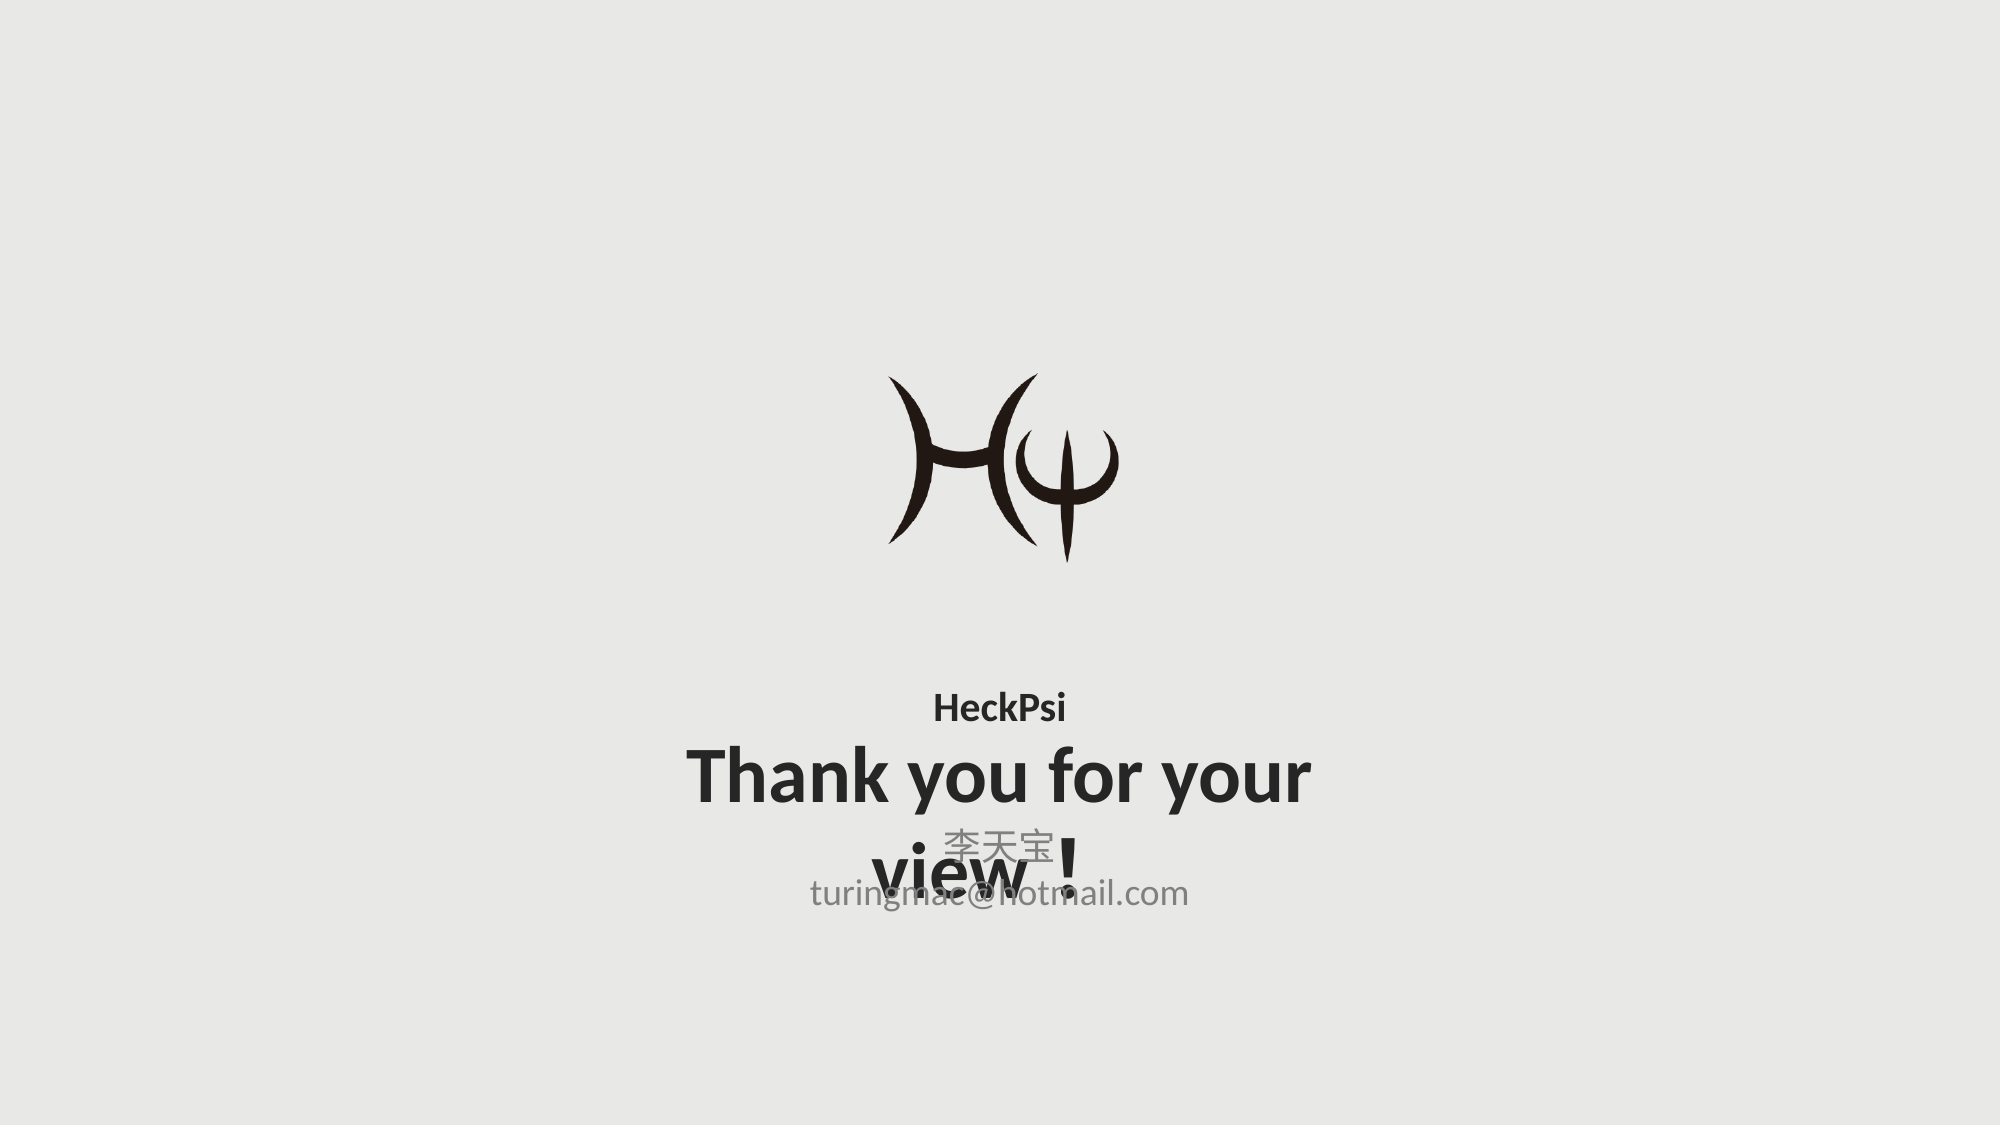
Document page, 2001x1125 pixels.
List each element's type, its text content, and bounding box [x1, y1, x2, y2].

text_box HeckPsi [737, 672, 1263, 714]
text_box [845, 312, 1155, 621]
picture [888, 373, 1119, 563]
text_box 李天宝 turingmac@hotmail.com [783, 815, 1217, 921]
text_box Thank you for your view！ [552, 714, 1448, 922]
